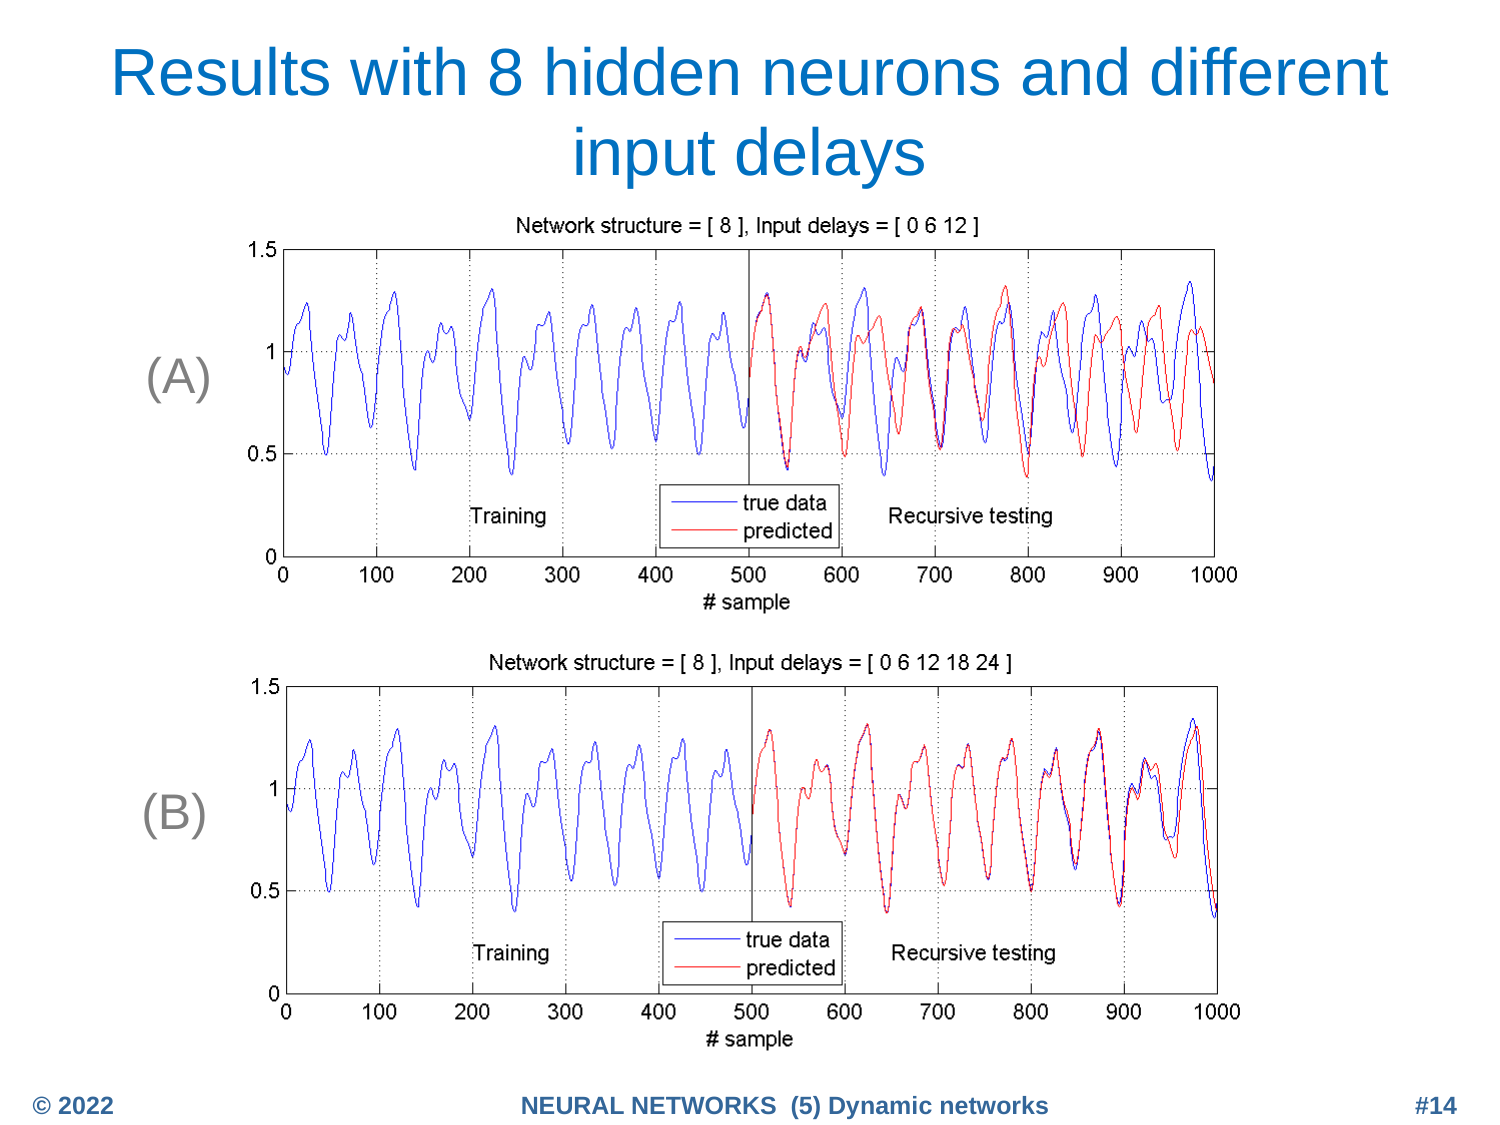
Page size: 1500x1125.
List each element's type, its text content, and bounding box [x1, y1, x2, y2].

footer NEURAL NETWORKS (5) Dynamic networks [371, 1082, 1080, 1118]
picture [127, 181, 1332, 1053]
title Results with 8 hidden neurons and different input delays [74, 44, 1426, 173]
slide_number #14 [1080, 1082, 1473, 1118]
slide_number © 2022 [17, 1082, 371, 1118]
